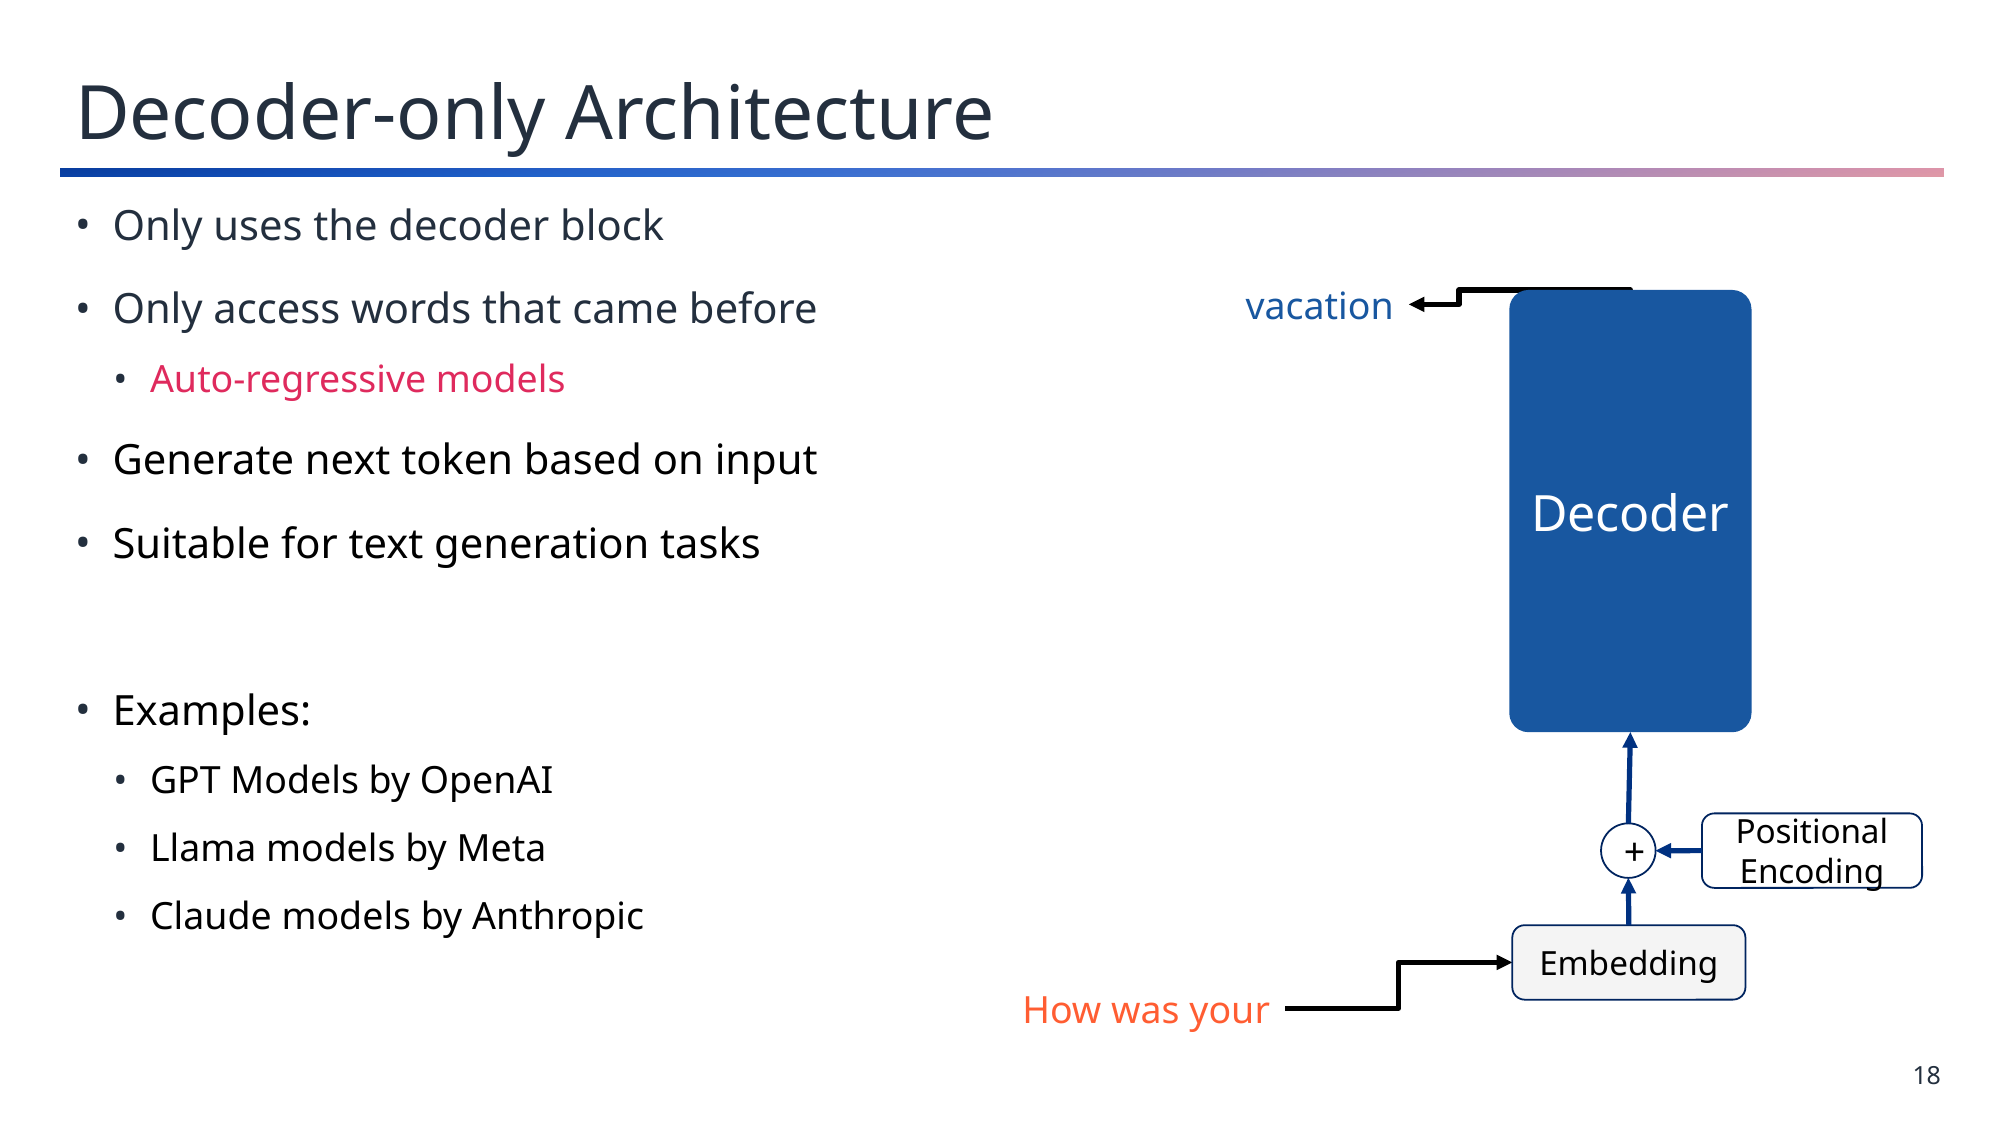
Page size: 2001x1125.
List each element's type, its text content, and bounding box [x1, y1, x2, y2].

slide_number 18 [1861, 1057, 1941, 1095]
list Only uses the decoder block Only access words that came before Auto-regressive models Generate next token based on input Suitable for text generation tasks Examples: GPT Models by OpenAI Llama models by Meta Claude models by Anthropic [60, 191, 1014, 1055]
picture [60, 168, 1944, 177]
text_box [1002, 274, 1923, 1040]
title Decoder-only Architecture [60, 49, 1941, 170]
